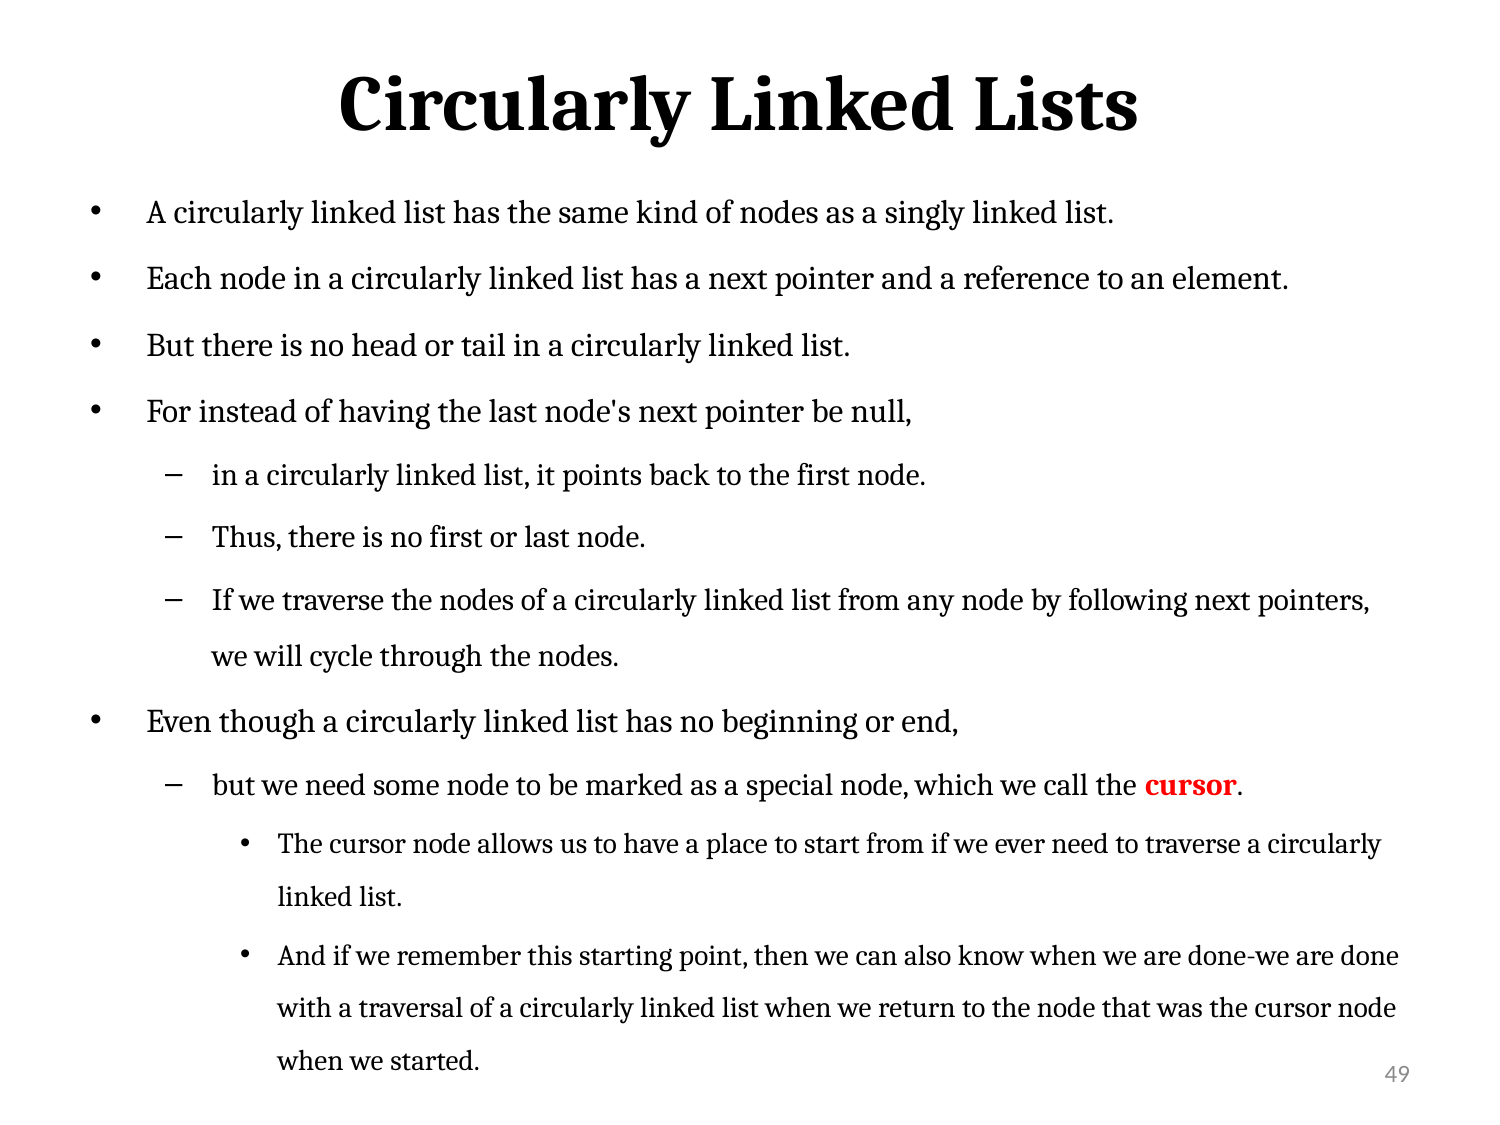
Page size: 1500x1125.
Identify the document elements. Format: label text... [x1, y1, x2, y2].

slide_number 49 [1074, 1042, 1425, 1103]
list A circularly linked list has the same kind of nodes as a singly linked list. Each node in a circularly linked list has a next pointer and a reference to an element. But there is no head or tail in a circularly linked list. For instead of having the last node's next pointer be null, in a circularly linked list, it points back to the first node. Thus, there is no first or last node. If we traverse the nodes of a circularly linked list from any node by following next pointers, we will cycle through the nodes. Even though a circularly linked list has no beginning or end, but we need some node to be marked as a special node, which we call the cursor. The cursor node allows us to have a place to start from if we ever need to traverse a circularly linked list. And if we remember this starting point, then we can also know when we are done-we are done with a traversal of a circularly linked list when we return to the node that was the cursor node when we started. [75, 162, 1425, 1100]
title Circularly Linked Lists [75, 0, 1425, 162]
